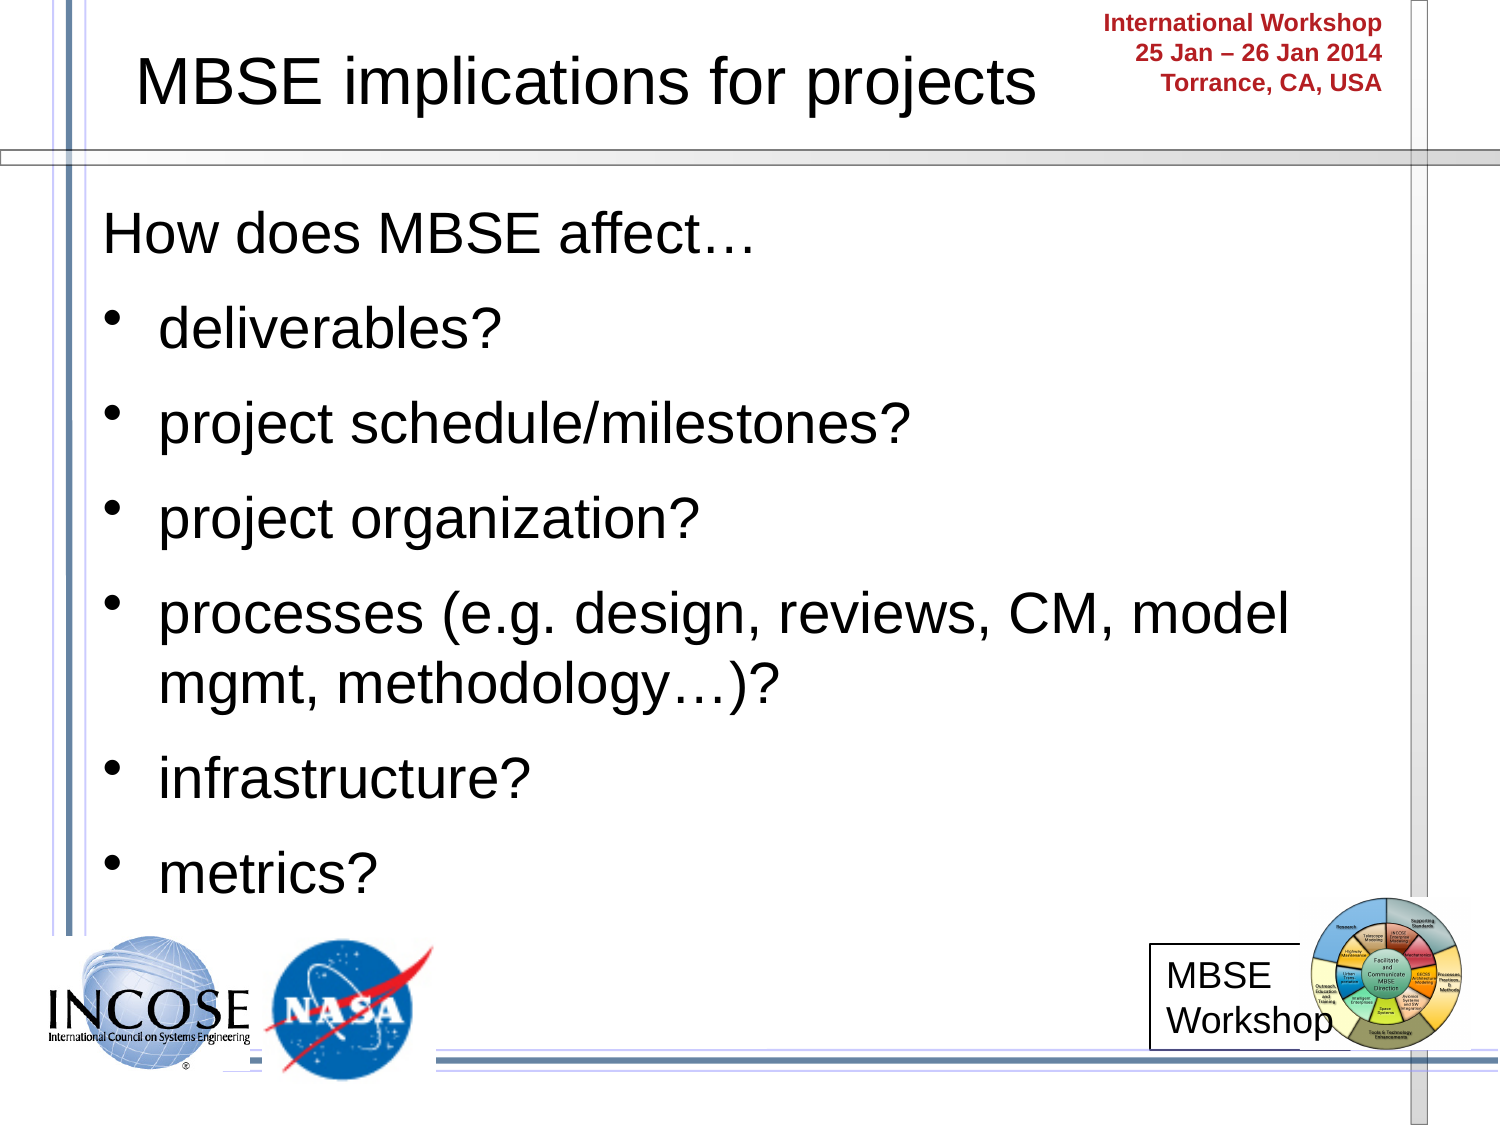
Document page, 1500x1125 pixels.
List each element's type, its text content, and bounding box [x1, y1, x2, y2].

list How does MBSE affect… deliverables? project schedule/milestones? project organization? processes (e.g. design, reviews, CM, model mgmt, methodology…)? infrastructure? metrics? [87, 187, 1400, 988]
picture [48, 936, 250, 1071]
title MBSE implications for projects [75, 0, 1100, 157]
picture [262, 937, 436, 1084]
